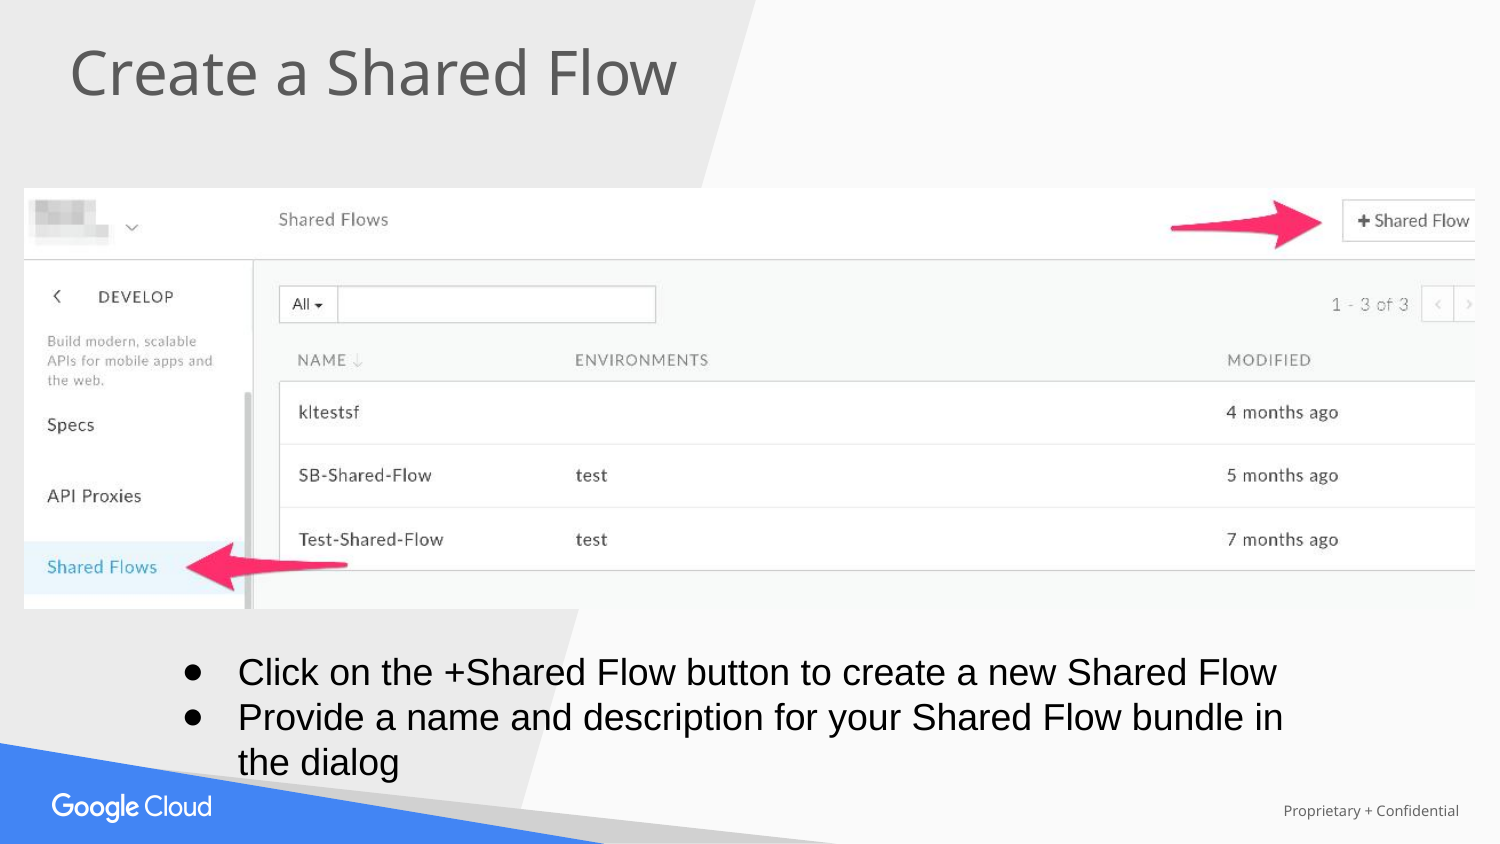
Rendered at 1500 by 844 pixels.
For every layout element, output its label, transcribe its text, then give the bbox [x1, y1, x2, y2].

text_box Click on the +Shared Flow button to create a new Shared Flow Provide a name and description for your Shared Flow bundle in the dialog [147, 633, 1352, 774]
picture [24, 188, 1476, 609]
title Create a Shared Flow [58, 56, 1339, 164]
picture [52, 793, 211, 823]
